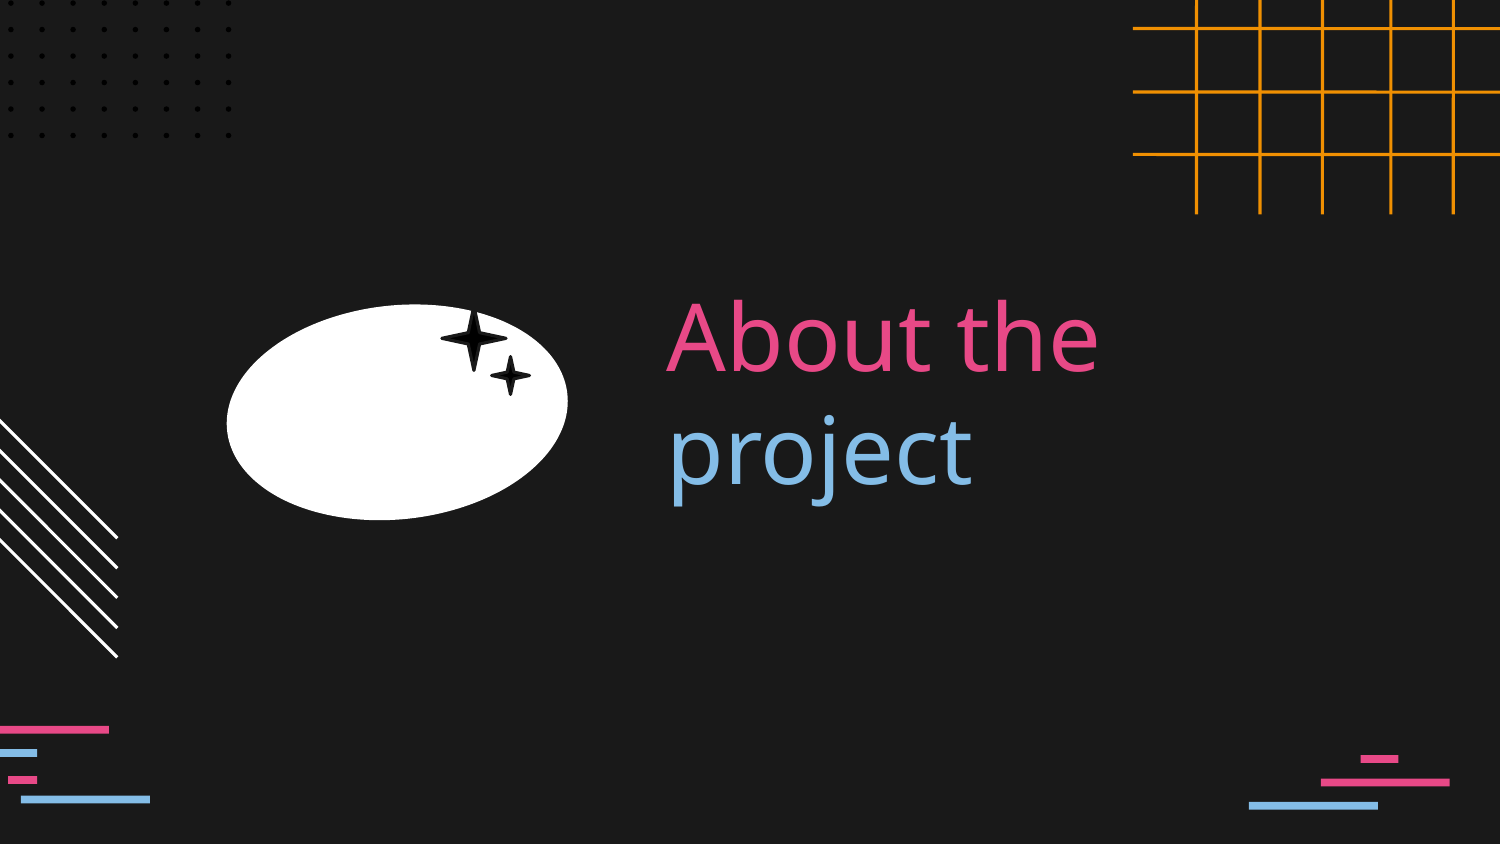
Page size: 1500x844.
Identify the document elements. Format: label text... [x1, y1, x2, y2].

text_box [441, 306, 507, 371]
title About the project [651, 264, 1229, 517]
title 01. [273, 352, 521, 491]
text_box [228, 306, 498, 519]
text_box [491, 356, 530, 395]
text_box [476, 313, 567, 477]
